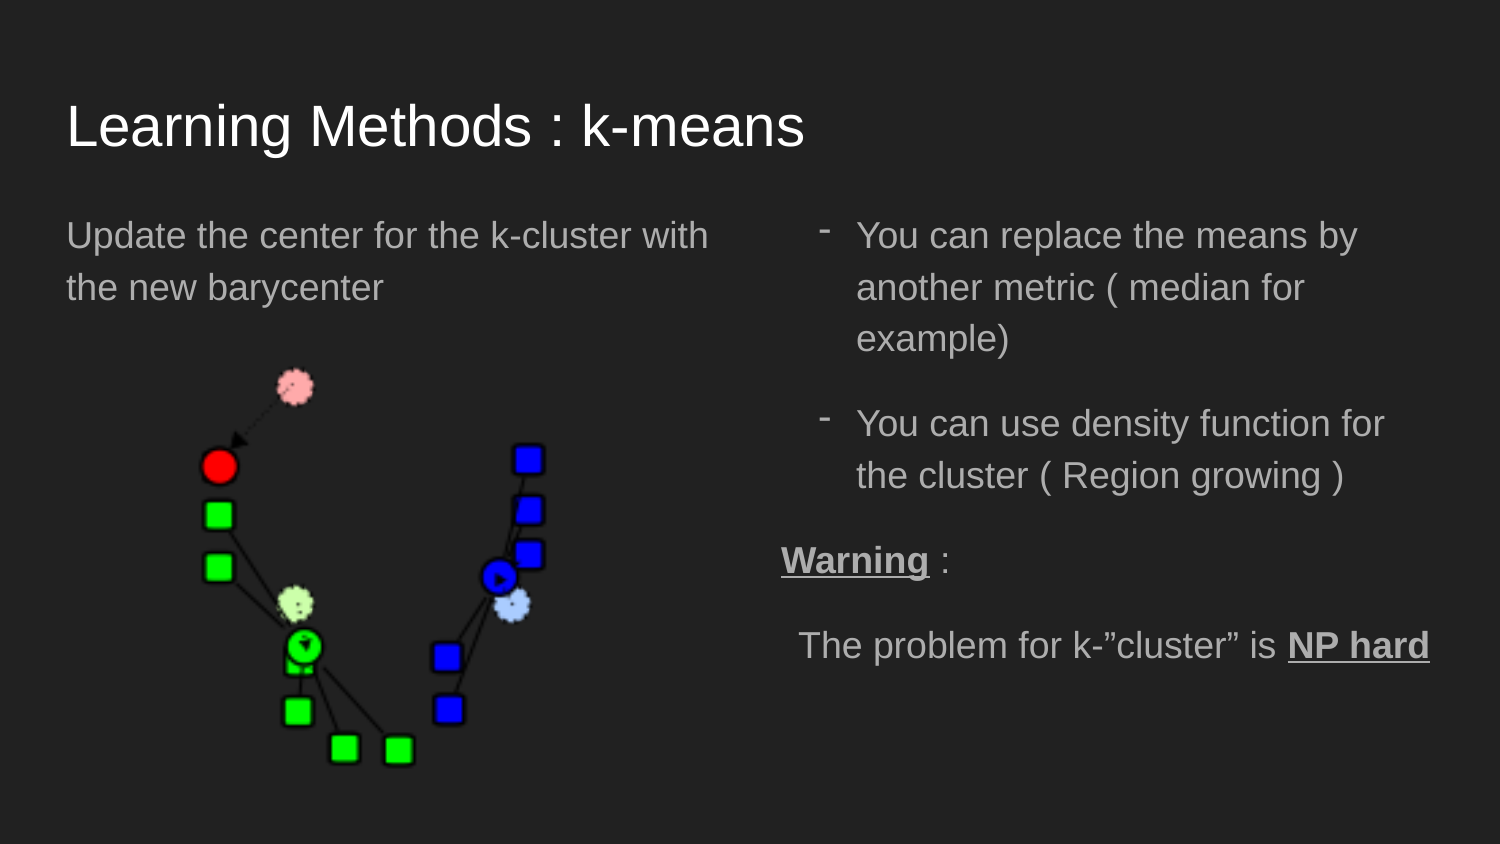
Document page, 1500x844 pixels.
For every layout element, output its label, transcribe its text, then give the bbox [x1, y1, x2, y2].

title Learning Methods : k-means [51, 72, 1449, 167]
list You can replace the means by another metric ( median for example) You can use density function for the cluster ( Region growing ) Warning : The problem for k-”cluster” is NP hard [766, 189, 1463, 750]
picture [86, 327, 621, 788]
list Update the center for the k-cluster with the new barycenter [51, 189, 748, 750]
